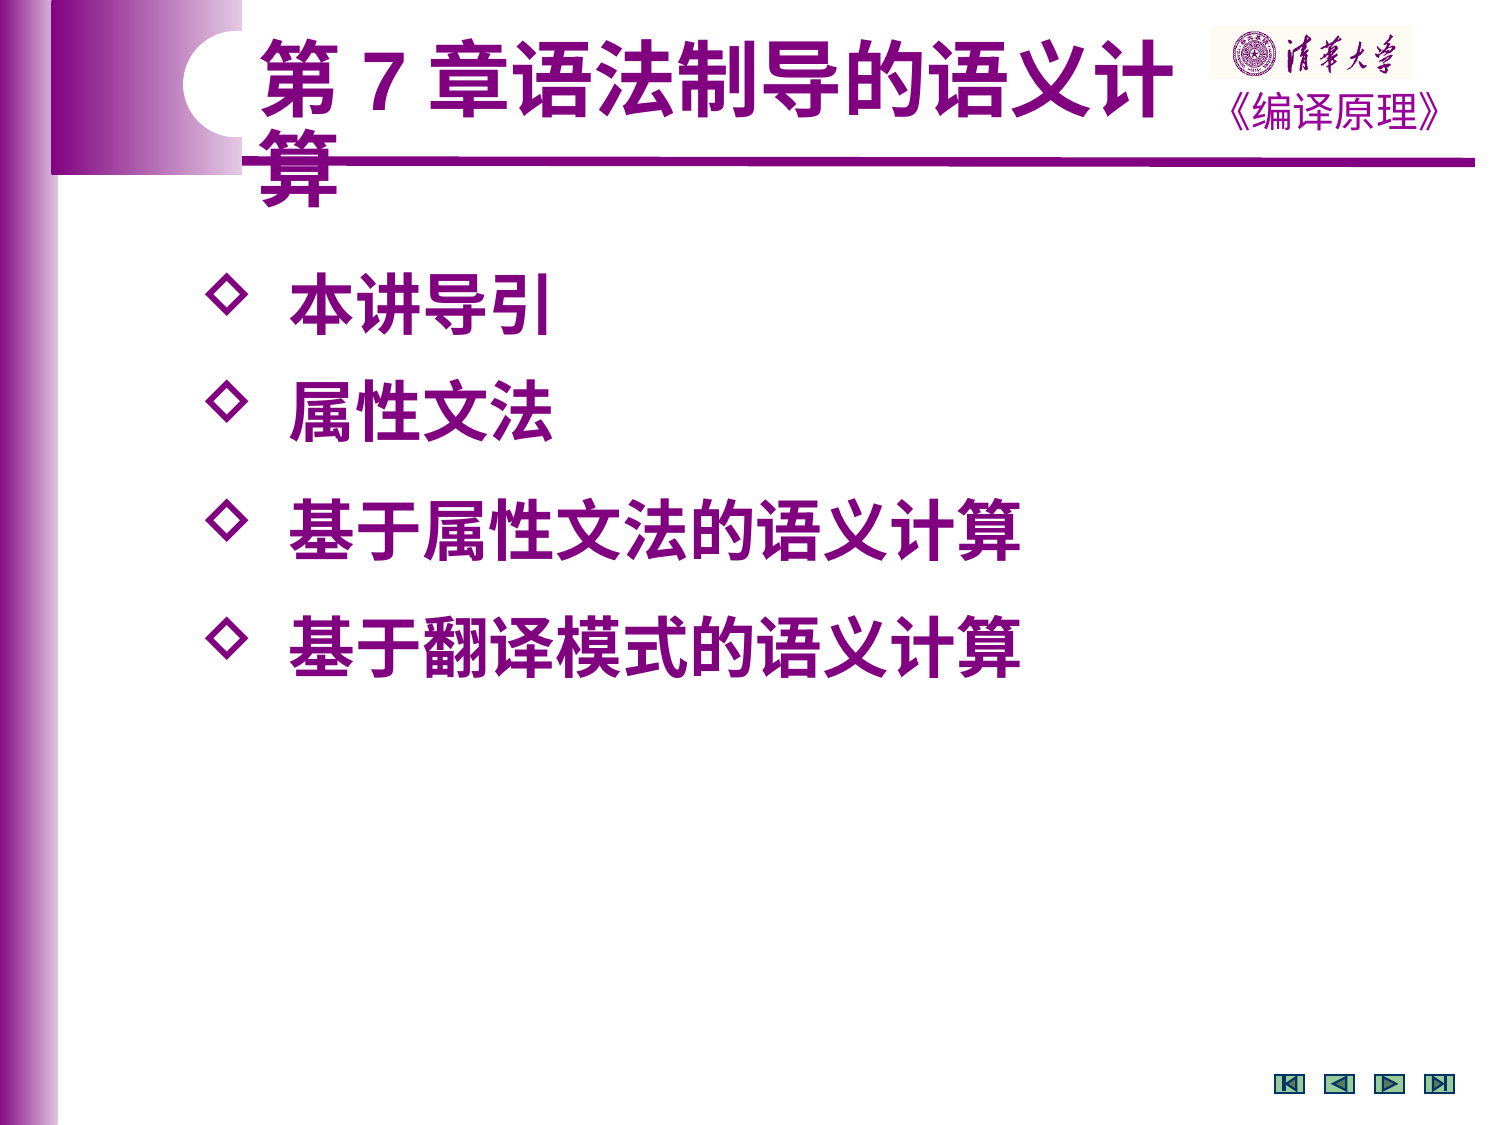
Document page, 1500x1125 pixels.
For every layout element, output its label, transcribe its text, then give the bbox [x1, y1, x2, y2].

text_box [1424, 1074, 1455, 1093]
text_box [1324, 1074, 1355, 1093]
picture [1210, 26, 1412, 79]
text_box 本讲导引 [182, 255, 1032, 351]
text_box 第7章语法制导的语义计算 [242, 30, 1247, 226]
text_box 基于翻译模式的语义计算 [182, 598, 1187, 694]
text_box [1374, 1074, 1405, 1093]
text_box [1274, 1074, 1305, 1093]
text_box 基于属性文法的语义计算 [182, 481, 1199, 576]
text_box 属性文法 [182, 362, 1009, 457]
